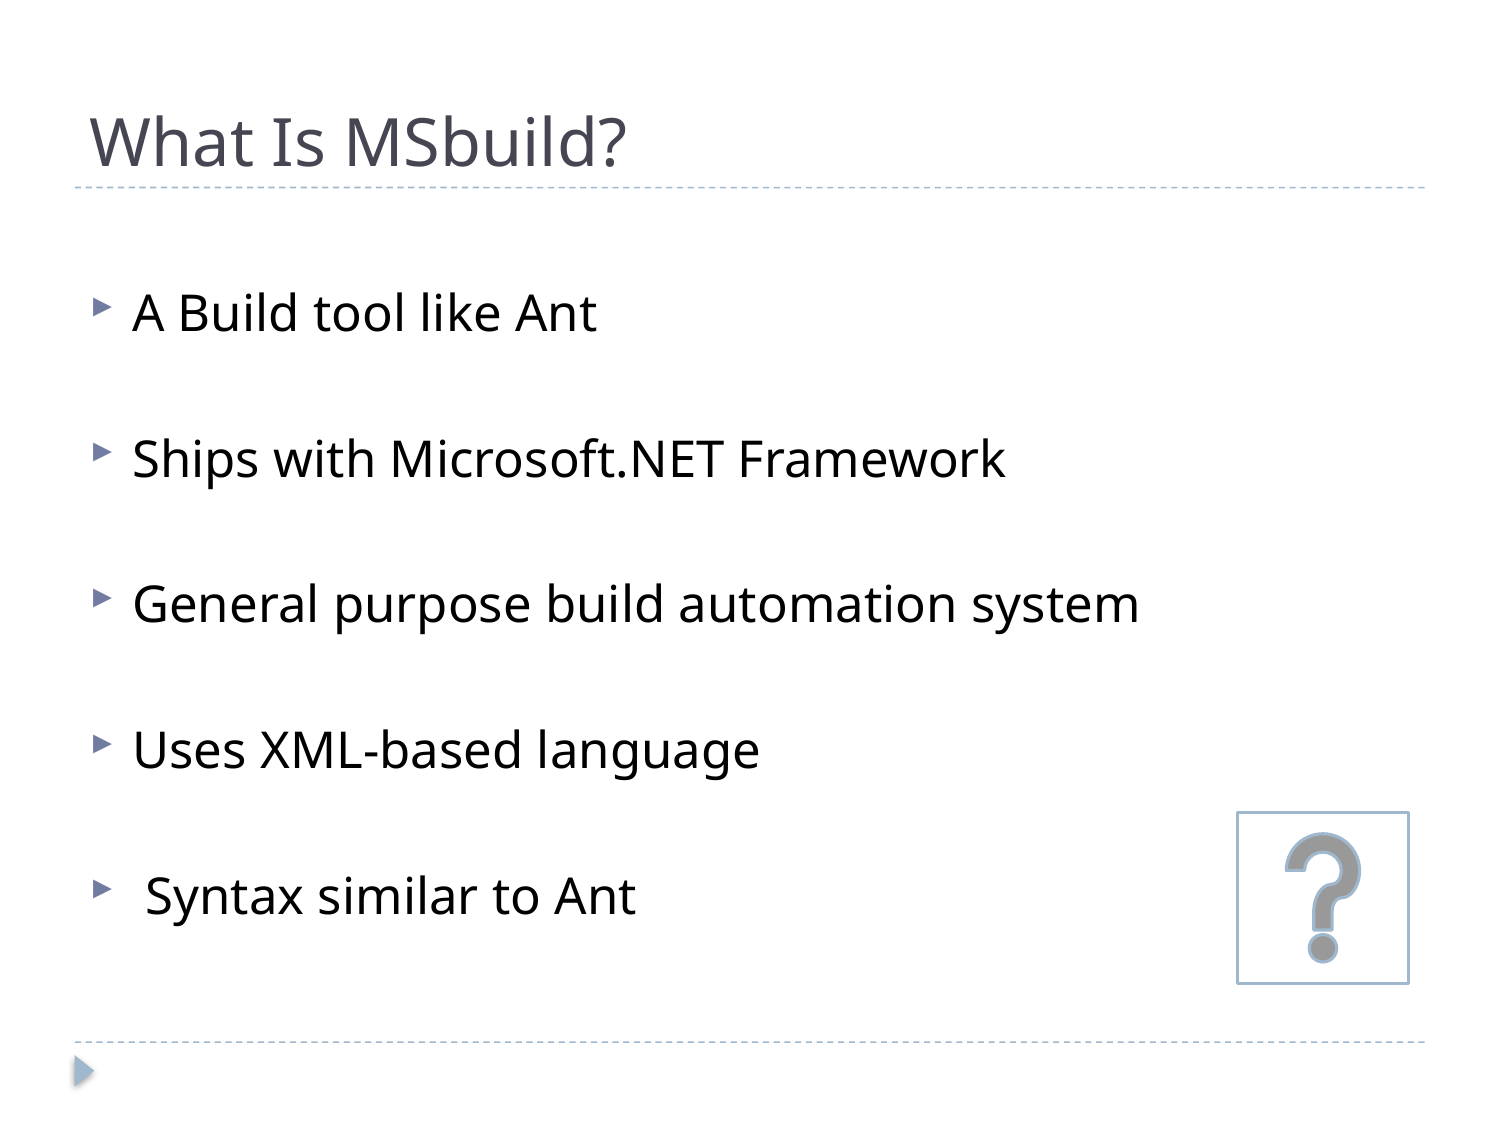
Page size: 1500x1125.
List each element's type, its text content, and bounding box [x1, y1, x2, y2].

title What Is MSbuild? [75, 24, 1425, 188]
text_box [1236, 811, 1410, 985]
list A Build tool like Ant Ships with Microsoft.NET Framework General purpose build automation system Uses XML-based language Syntax similar to Ant [75, 200, 1425, 1010]
